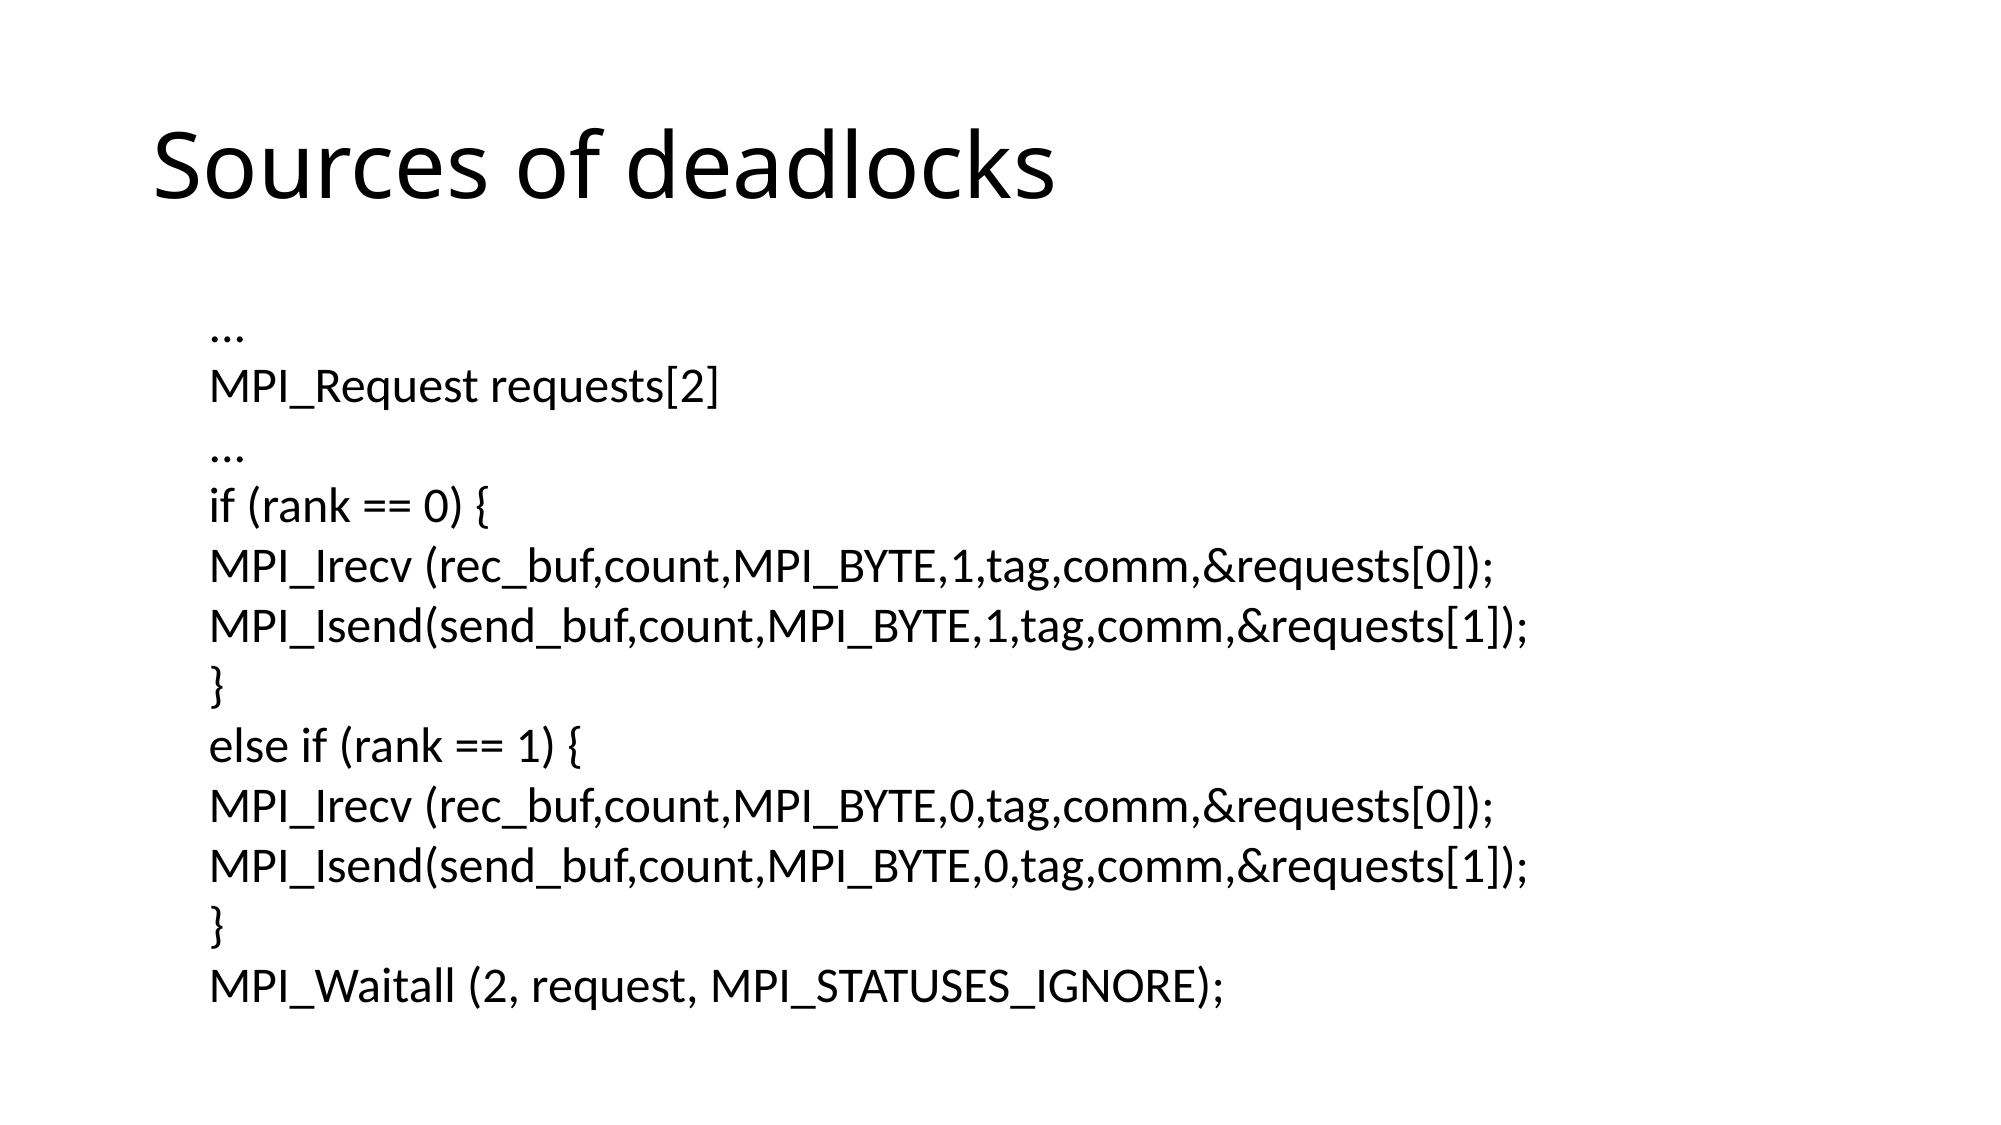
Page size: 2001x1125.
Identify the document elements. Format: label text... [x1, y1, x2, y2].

title Sources of deadlocks [137, 59, 1863, 278]
text_box ... MPI_Request requests[2] ... if (rank == 0) { MPI_Irecv (rec_buf,count,MPI_BYTE,1,tag,comm,&requests[0]); MPI_Isend(send_buf,count,MPI_BYTE,1,tag,comm,&requests[1]); } else if (rank == 1) { MPI_Irecv (rec_buf,count,MPI_BYTE,0,tag,comm,&requests[0]); MPI_Isend(send_buf,count,MPI_BYTE,0,tag,comm,&requests[1]); } MPI_Waitall (2, request, MPI_STATUSES_IGNORE); [193, 285, 1727, 1020]
